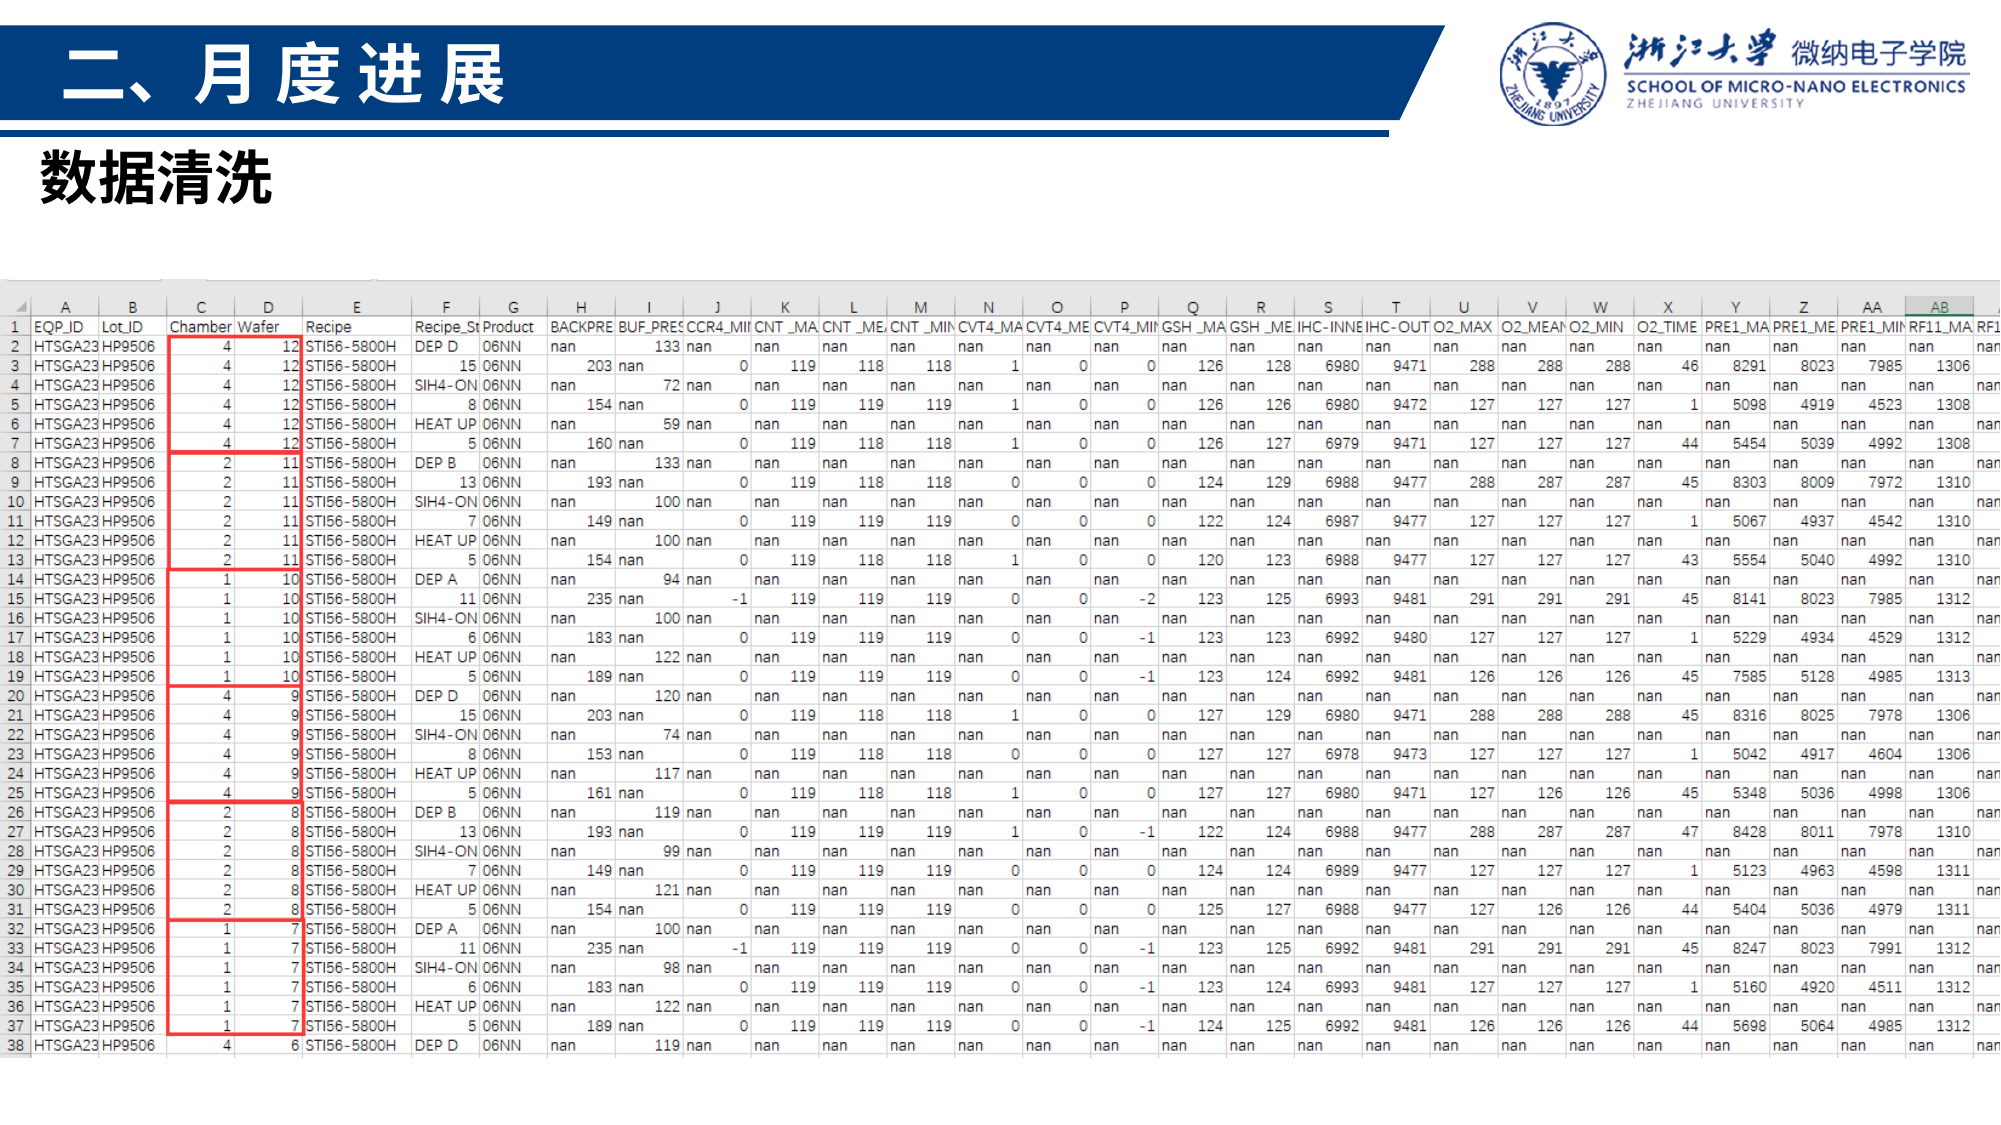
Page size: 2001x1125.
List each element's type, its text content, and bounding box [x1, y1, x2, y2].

text_box 数据清洗 [24, 134, 288, 219]
text_box 二、月 度 进 展 [49, 26, 747, 118]
picture [0, 279, 2000, 1058]
picture [1500, 22, 1970, 126]
text_box [0, 25, 1445, 120]
